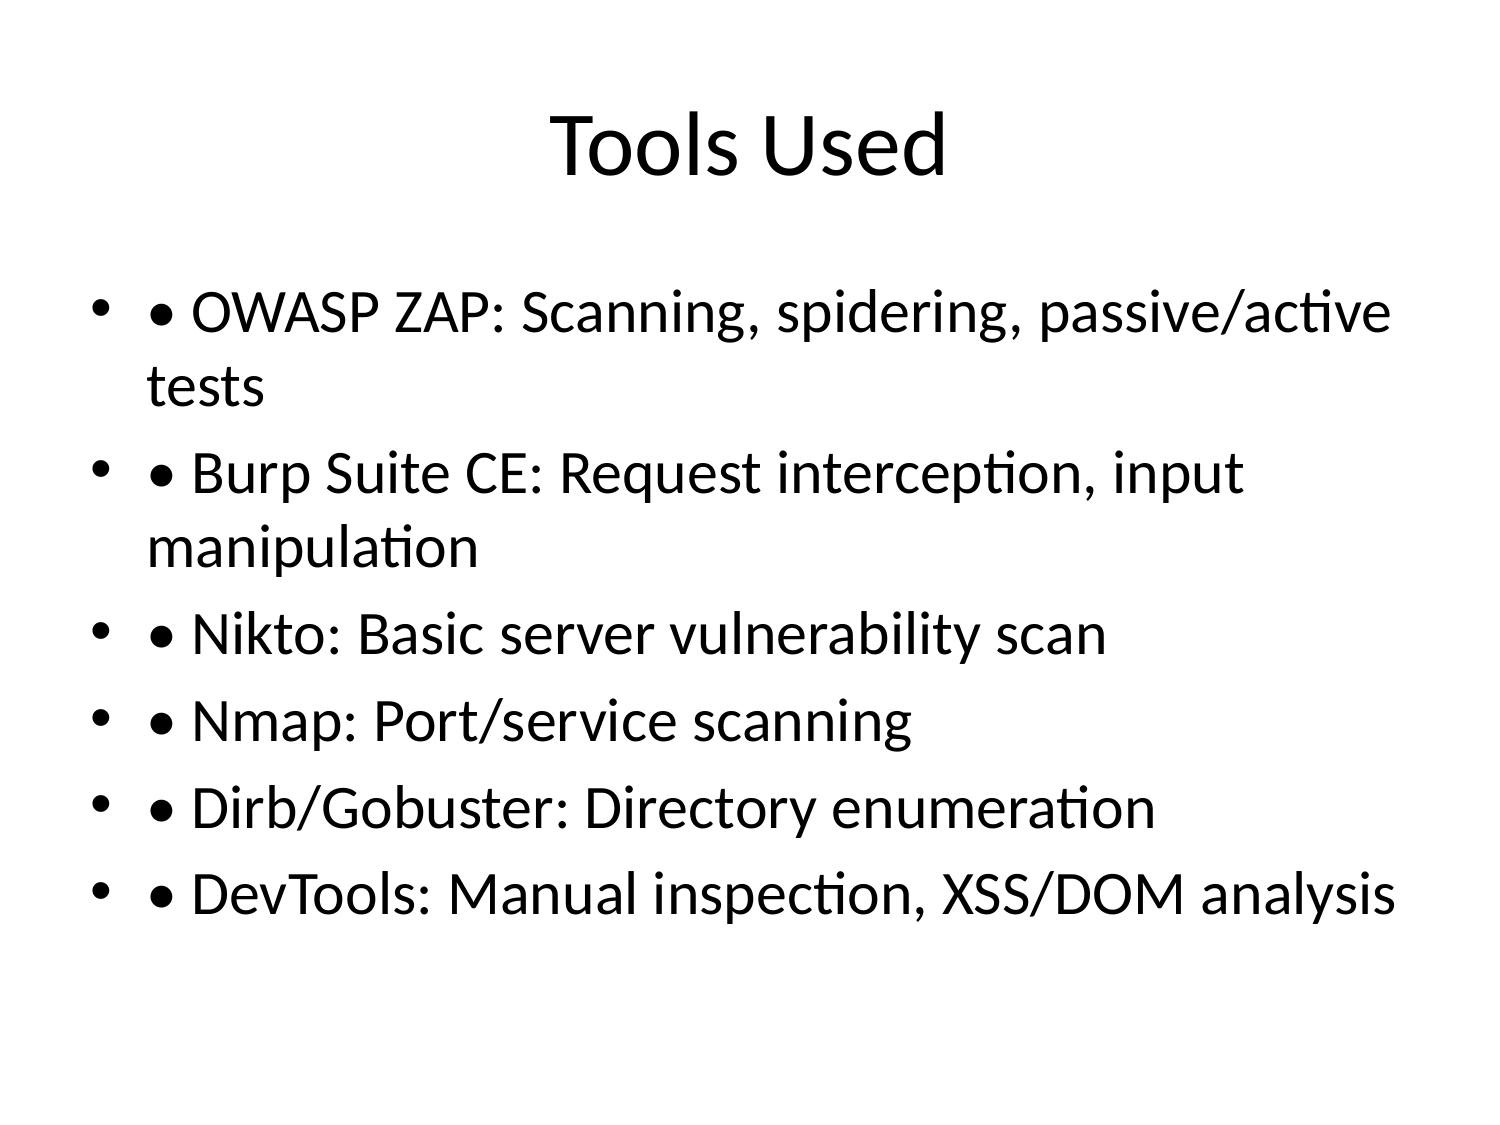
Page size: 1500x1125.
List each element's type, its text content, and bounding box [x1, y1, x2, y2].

list • OWASP ZAP: Scanning, spidering, passive/active tests • Burp Suite CE: Request interception, input manipulation • Nikto: Basic server vulnerability scan • Nmap: Port/service scanning • Dirb/Gobuster: Directory enumeration • DevTools: Manual inspection, XSS/DOM analysis [75, 262, 1425, 1005]
title Tools Used [75, 45, 1425, 233]
